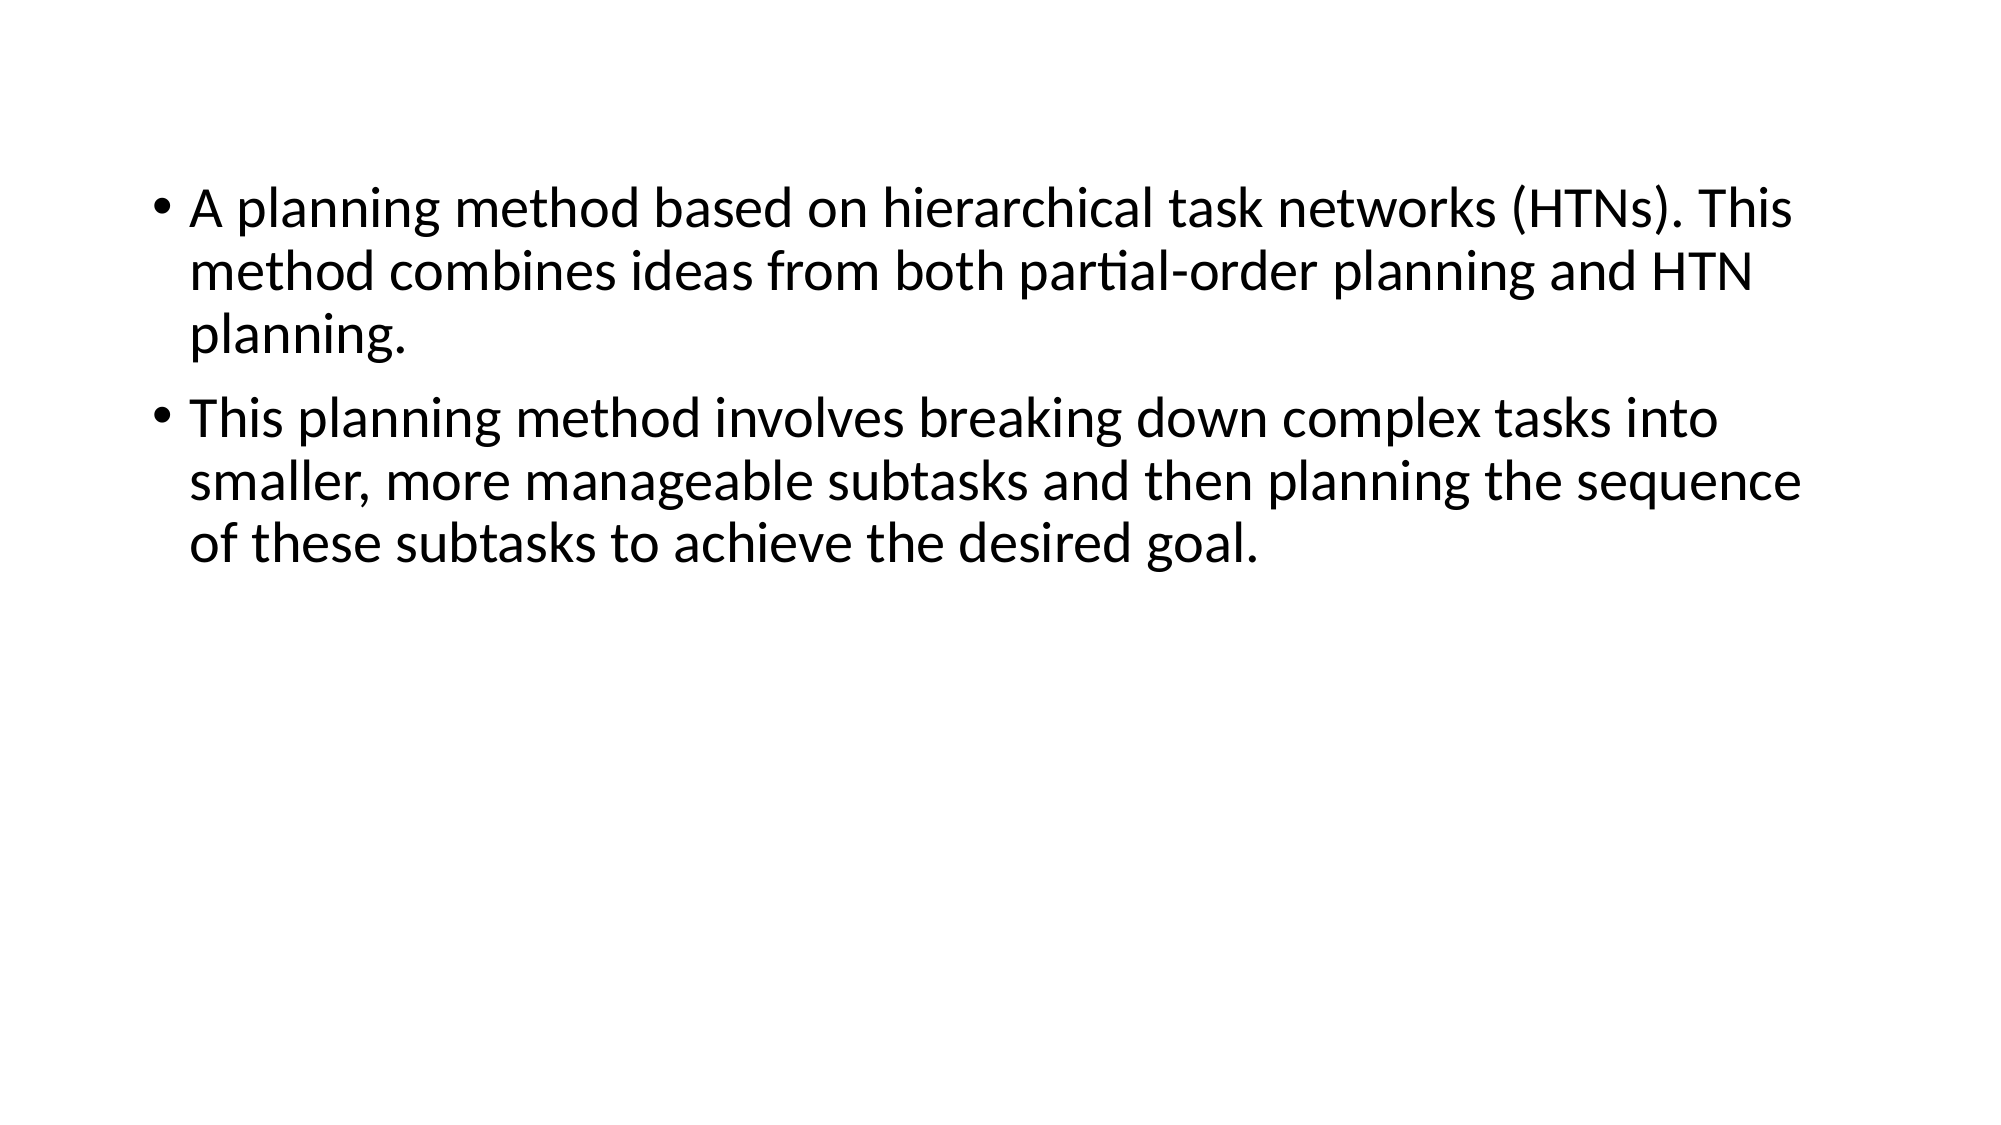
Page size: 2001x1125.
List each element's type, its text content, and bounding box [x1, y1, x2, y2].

list A planning method based on hierarchical task networks (HTNs). This method combines ideas from both partial-order planning and HTN planning. This planning method involves breaking down complex tasks into smaller, more manageable subtasks and then planning the sequence of these subtasks to achieve the desired goal. [137, 169, 1863, 1014]
